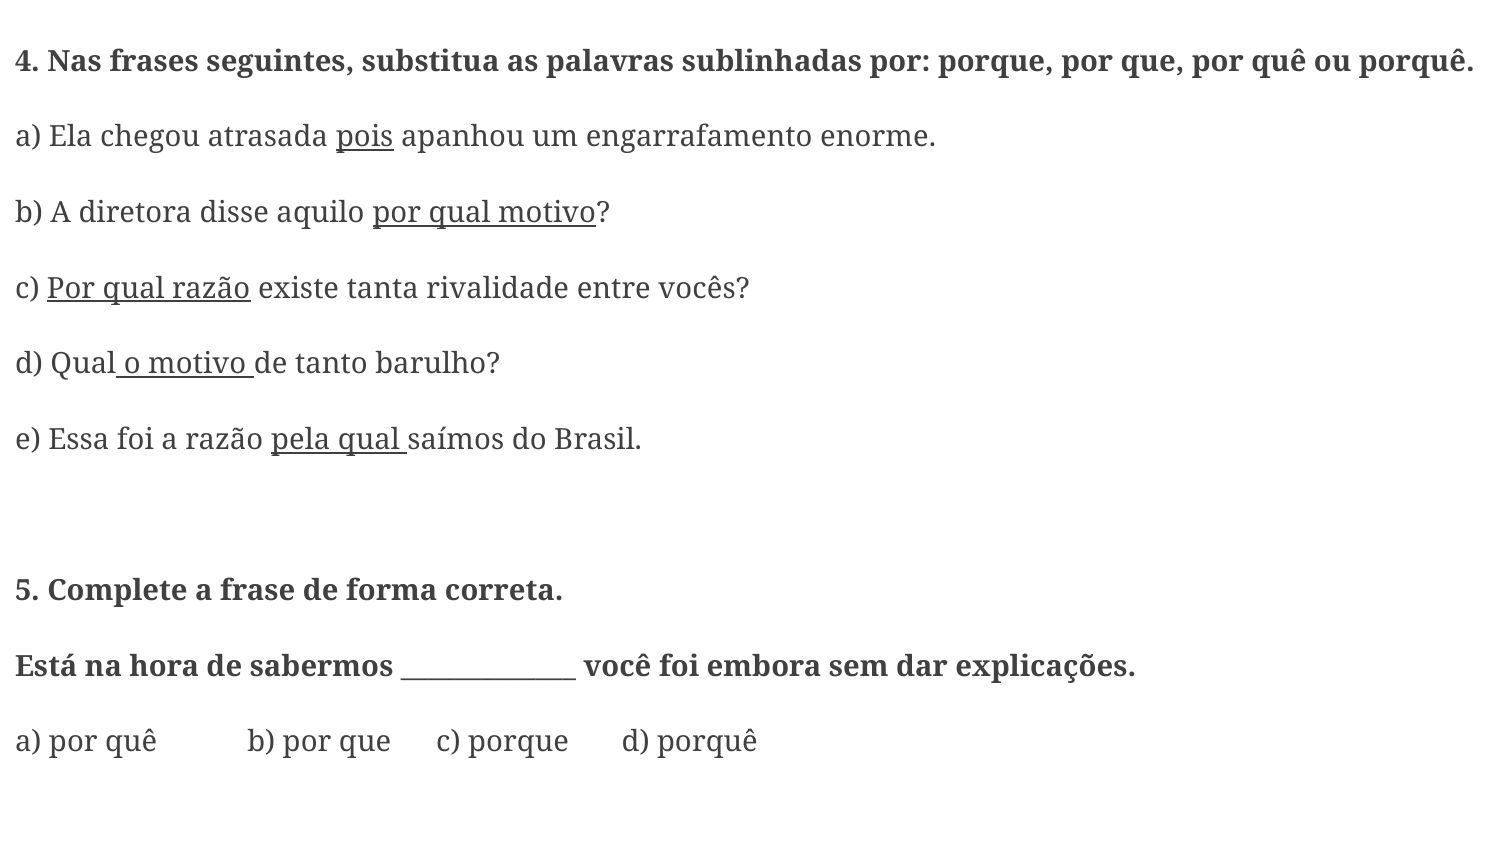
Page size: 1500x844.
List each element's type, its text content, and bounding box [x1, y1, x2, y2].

text_box 4. Nas frases seguintes, substitua as palavras sublinhadas por: porque, por que, por quê ou porquê. a) Ela chegou atrasada pois apanhou um engarrafamento enorme. b) A diretora disse aquilo por qual motivo? c) Por qual razão existe tanta rivalidade entre vocês? d) Qual o motivo de tanto barulho? e) Essa foi a razão pela qual saímos do Brasil. 5. Complete a frase de forma correta. Está na hora de sabermos _____________ você foi embora sem dar explicações. a) por quê b) por que c) porque d) porquê [0, 12, 1500, 844]
